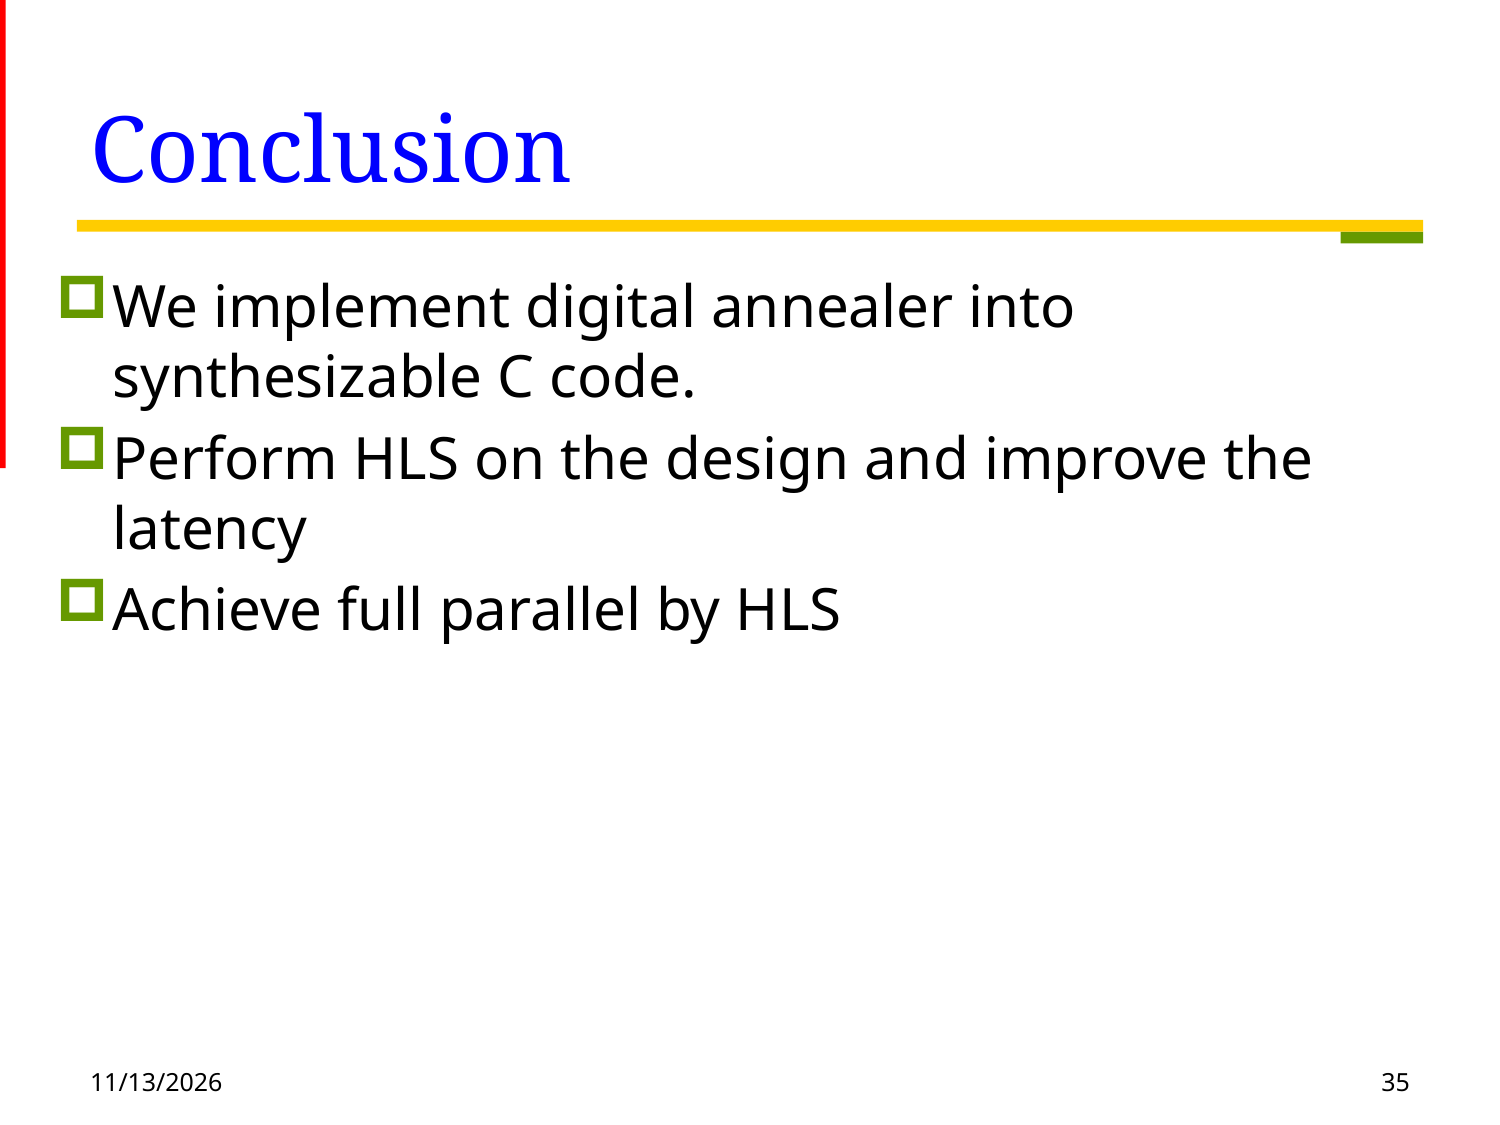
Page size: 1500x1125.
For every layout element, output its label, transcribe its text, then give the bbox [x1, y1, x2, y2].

title Conclusion [74, 20, 1426, 209]
slide_number 35 [1074, 1058, 1426, 1101]
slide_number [74, 1058, 426, 1101]
list We implement digital annealer into synthesizable C code. Perform HLS on the design and improve the latency Achieve full parallel by HLS [41, 261, 1448, 1006]
